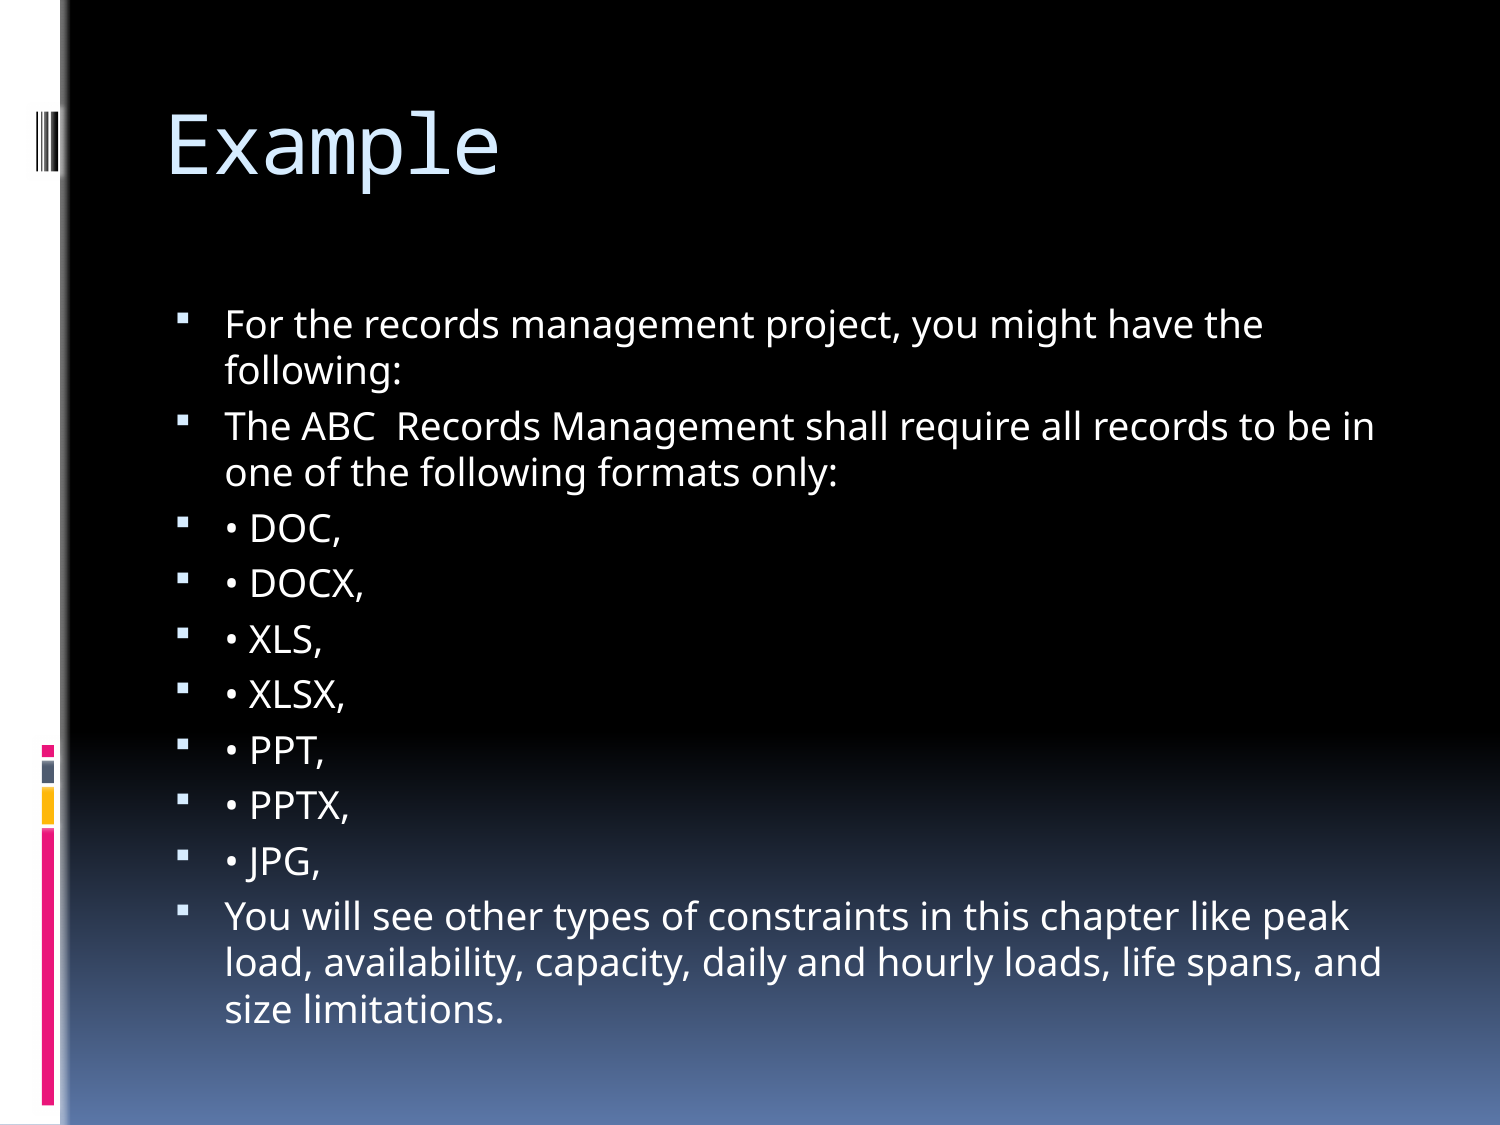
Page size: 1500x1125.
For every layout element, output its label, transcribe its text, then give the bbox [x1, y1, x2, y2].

title Example [150, 83, 1425, 234]
list For the records management project, you might have the following: The ABC Records Management shall require all records to be in one of the following formats only: • DOC, • DOCX, • XLS, • XLSX, • PPT, • PPTX, • JPG, You will see other types of constraints in this chapter like peak load, availability, capacity, daily and hourly loads, life spans, and size limitations. [150, 292, 1425, 1043]
